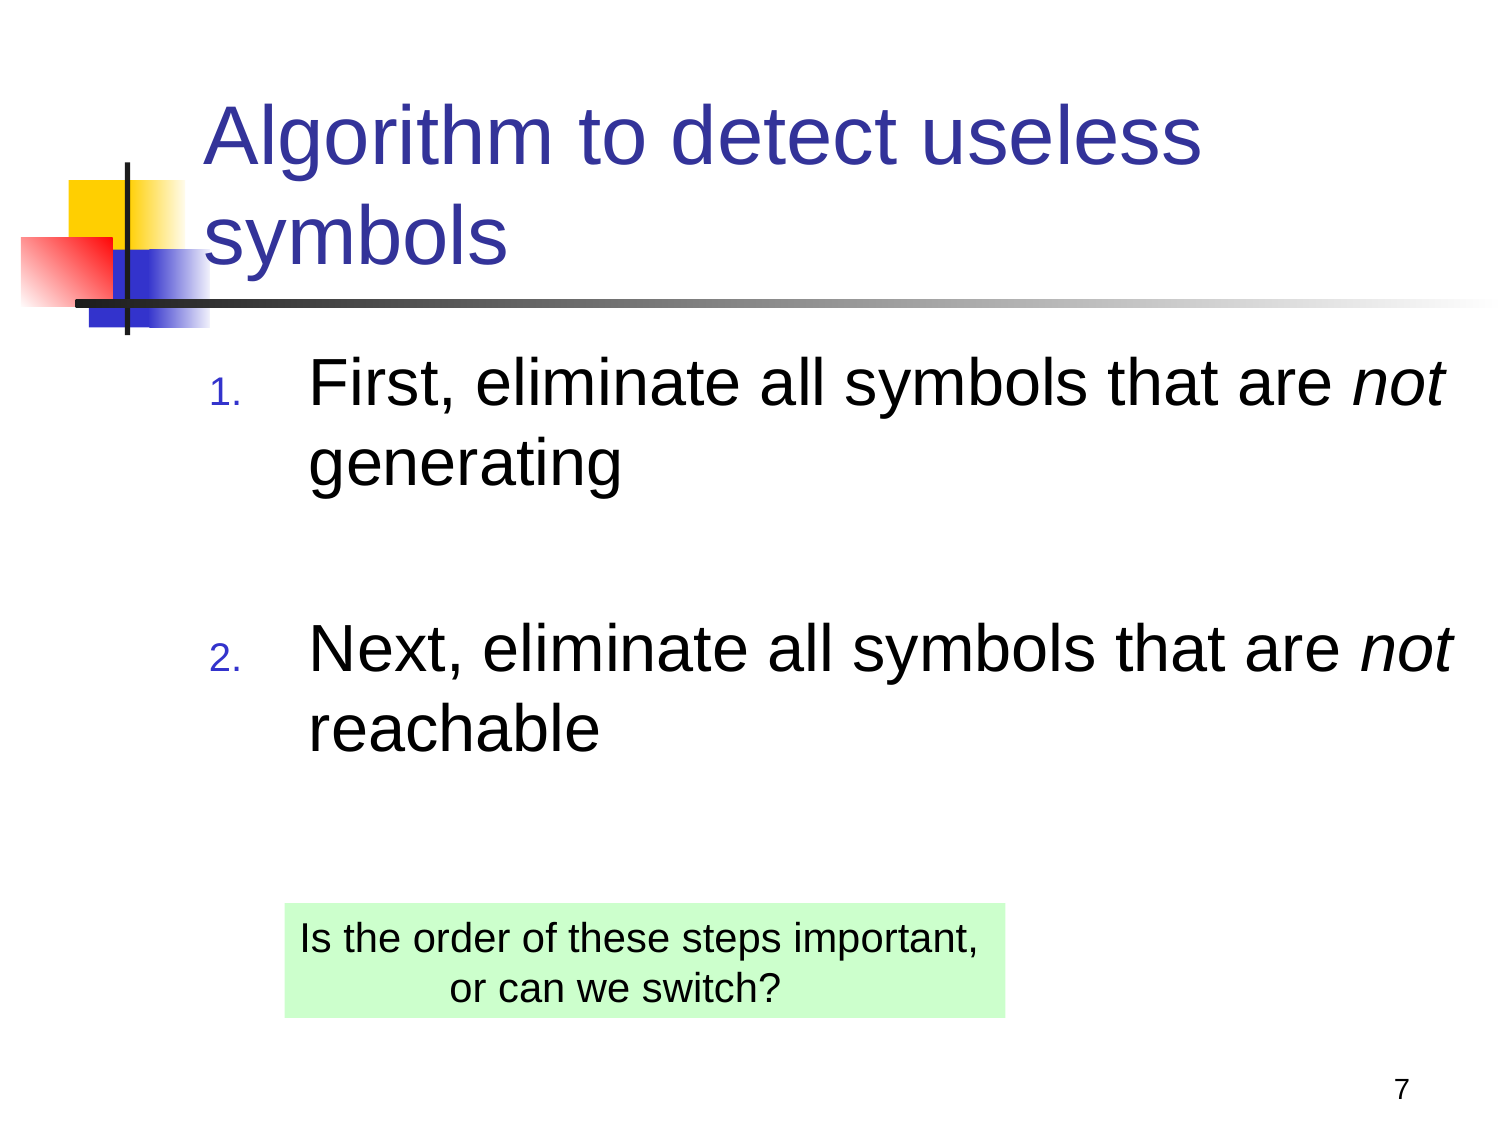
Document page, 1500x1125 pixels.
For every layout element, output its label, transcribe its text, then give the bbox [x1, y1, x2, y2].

list First, eliminate all symbols that are not generating Next, eliminate all symbols that are not reachable [193, 330, 1470, 1007]
title Algorithm to detect useless symbols [188, 101, 1468, 289]
text_box Is the order of these steps important, or can we switch? [284, 903, 1006, 1018]
slide_number 7 [1112, 1037, 1426, 1113]
